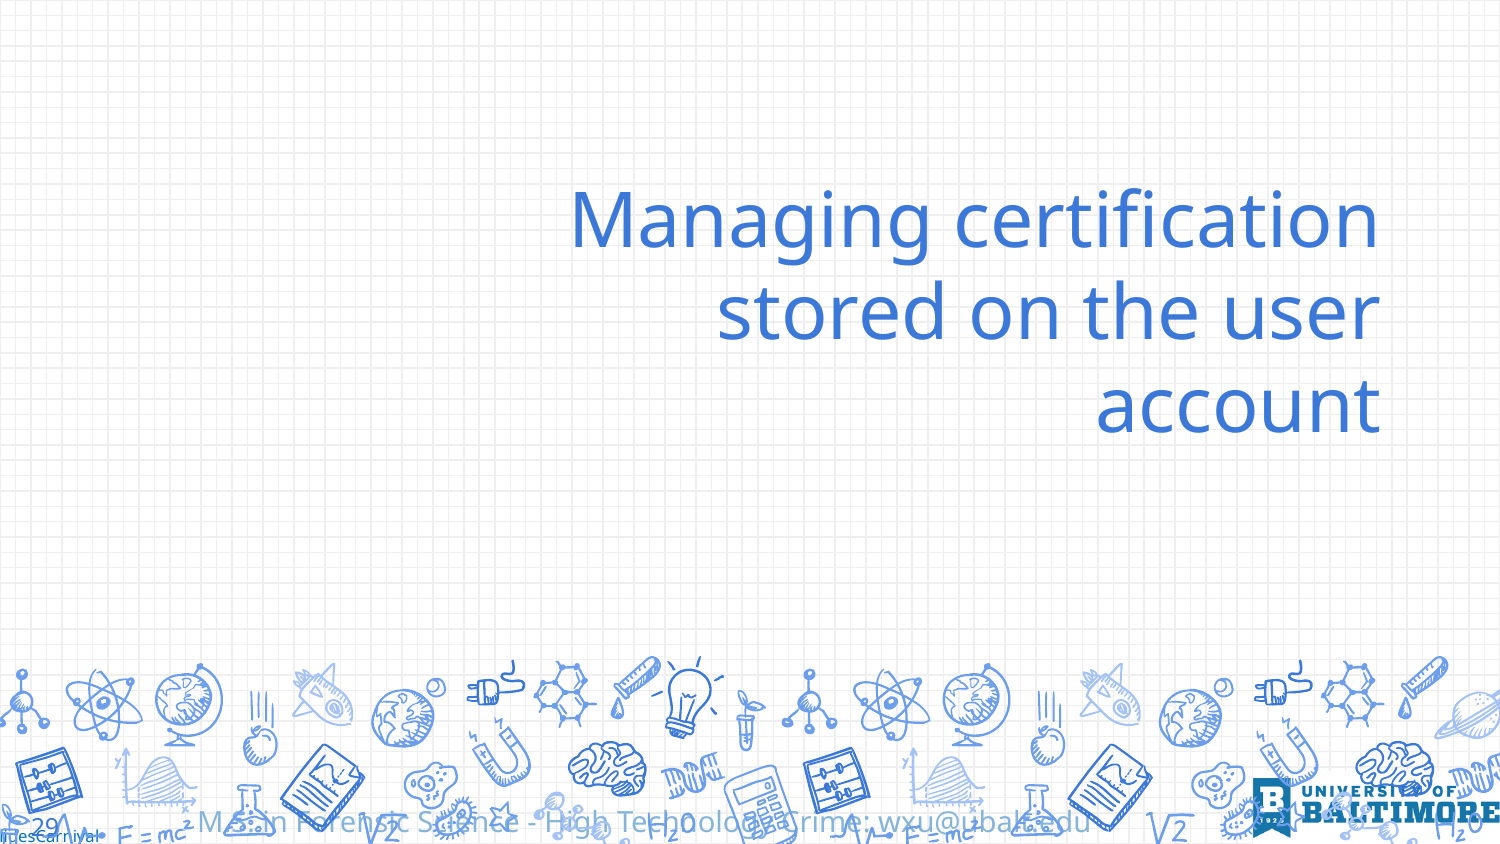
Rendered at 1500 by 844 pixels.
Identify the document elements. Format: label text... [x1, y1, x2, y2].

picture [1388, 823, 1396, 835]
slide_number 29 [0, 796, 91, 844]
picture [1354, 819, 1361, 827]
title Managing certification stored on the user account [526, 272, 1397, 463]
picture [1363, 771, 1393, 785]
picture [1253, 771, 1500, 844]
picture [1481, 771, 1489, 788]
picture [1282, 807, 1299, 827]
picture [1471, 771, 1479, 786]
picture [1253, 804, 1257, 821]
picture [1342, 796, 1349, 806]
picture [1382, 771, 1399, 783]
picture [1423, 777, 1429, 784]
picture [1394, 771, 1431, 791]
picture [1479, 779, 1483, 790]
picture [1283, 771, 1308, 783]
